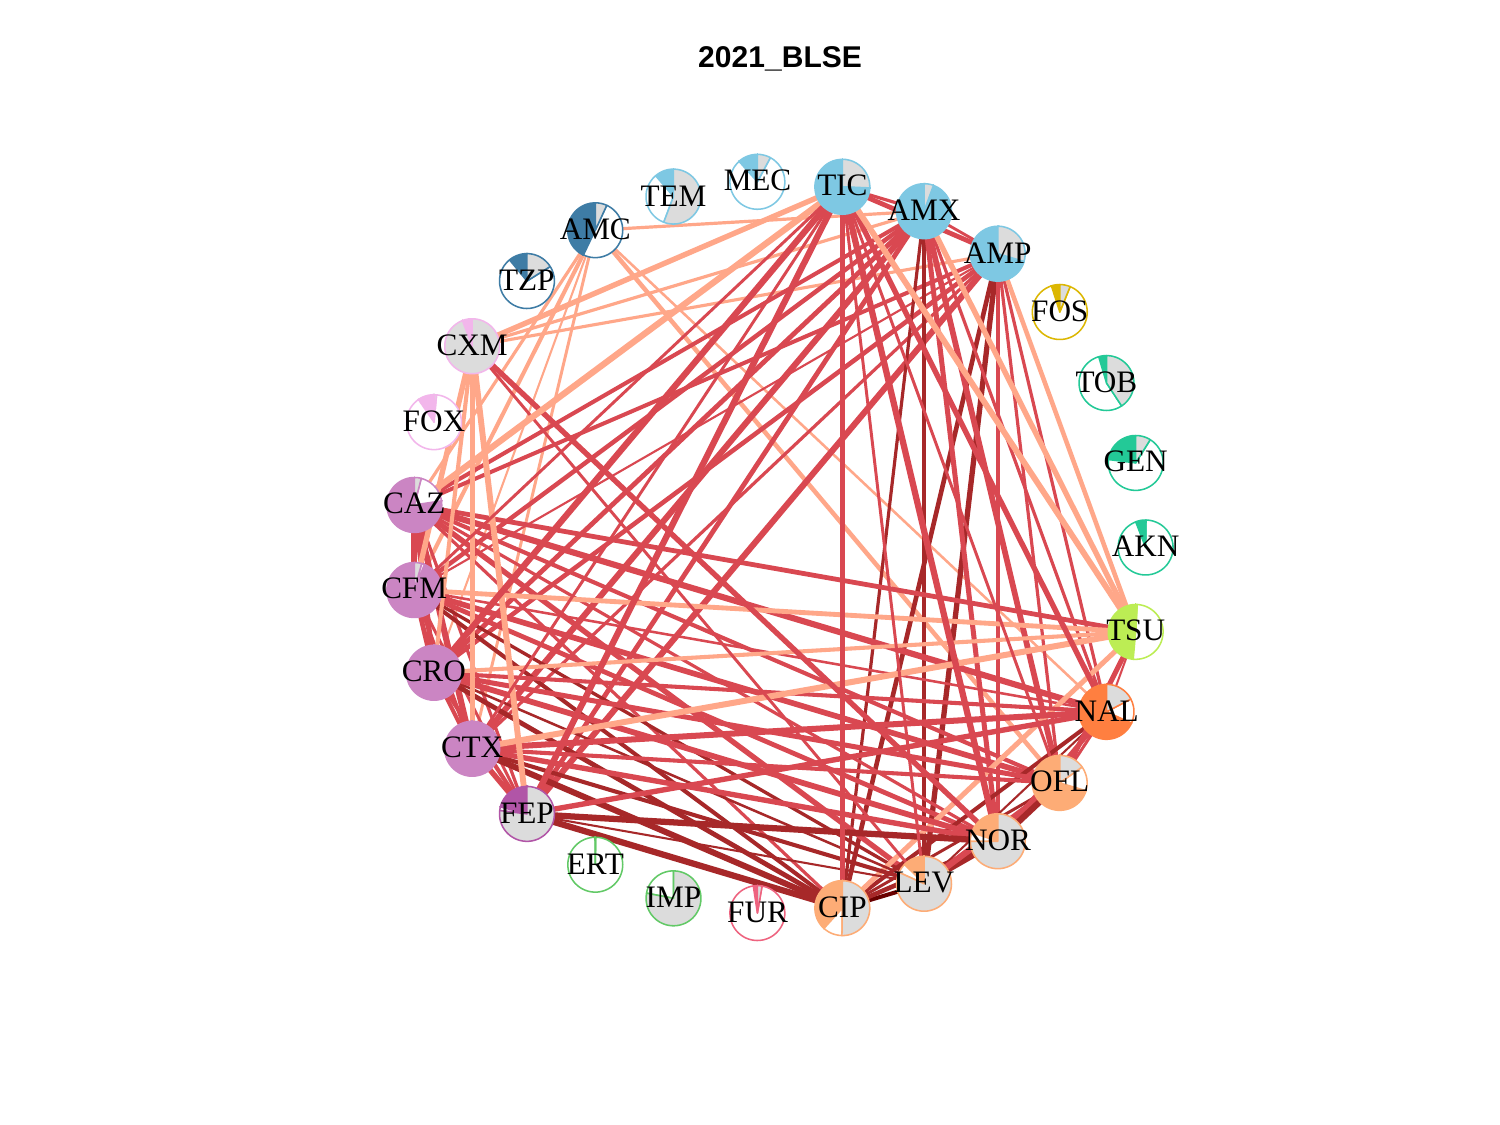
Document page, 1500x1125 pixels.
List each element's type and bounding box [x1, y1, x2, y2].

text_box [0, 0, 1500, 1125]
